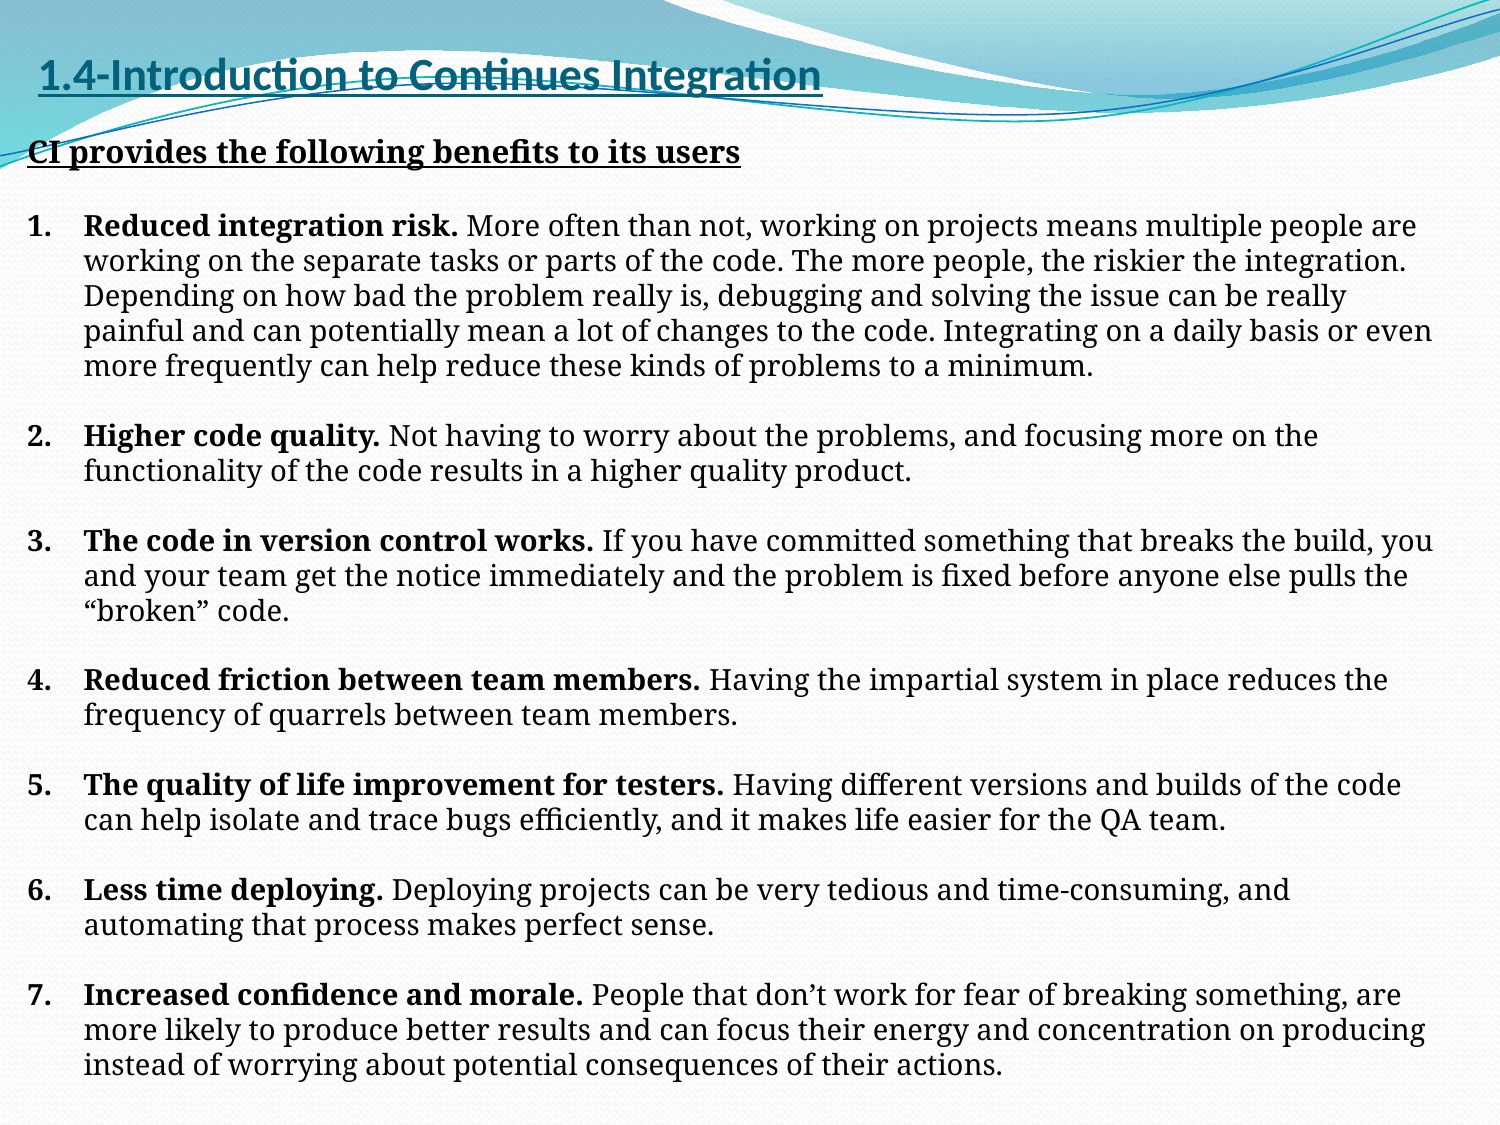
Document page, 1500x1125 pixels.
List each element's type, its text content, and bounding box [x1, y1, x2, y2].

text_box [12, 92, 1488, 213]
title 1.4-Introduction to Continues Integration [37, 37, 1413, 92]
text_box CI provides the following benefits to its users Reduced integration risk. More often than not, working on projects means multiple people are working on the separate tasks or parts of the code. The more people, the riskier the integration. Depending on how bad the problem really is, debugging and solving the issue can be really painful and can potentially mean a lot of changes to the code. Integrating on a daily basis or even more frequently can help reduce these kinds of problems to a minimum. Higher code quality. Not having to worry about the problems, and focusing more on the functionality of the code results in a higher quality product. The code in version control works. If you have committed something that breaks the build, you and your team get the notice immediately and the problem is fixed before anyone else pulls the “broken” code. Reduced friction between team members. Having the impartial system in place reduces the frequency of quarrels between team members. The quality of life improvement for testers. Having different versions and builds of the code can help isolate and trace bugs efficiently, and it makes life easier for the QA team. Less time deploying. Deploying projects can be very tedious and time-consuming, and automating that process makes perfect sense. Increased confidence and morale. People that don’t work for fear of breaking something, are more likely to produce better results and can focus their energy and concentration on producing instead of worrying about potential consequences of their actions. [12, 124, 1462, 1125]
